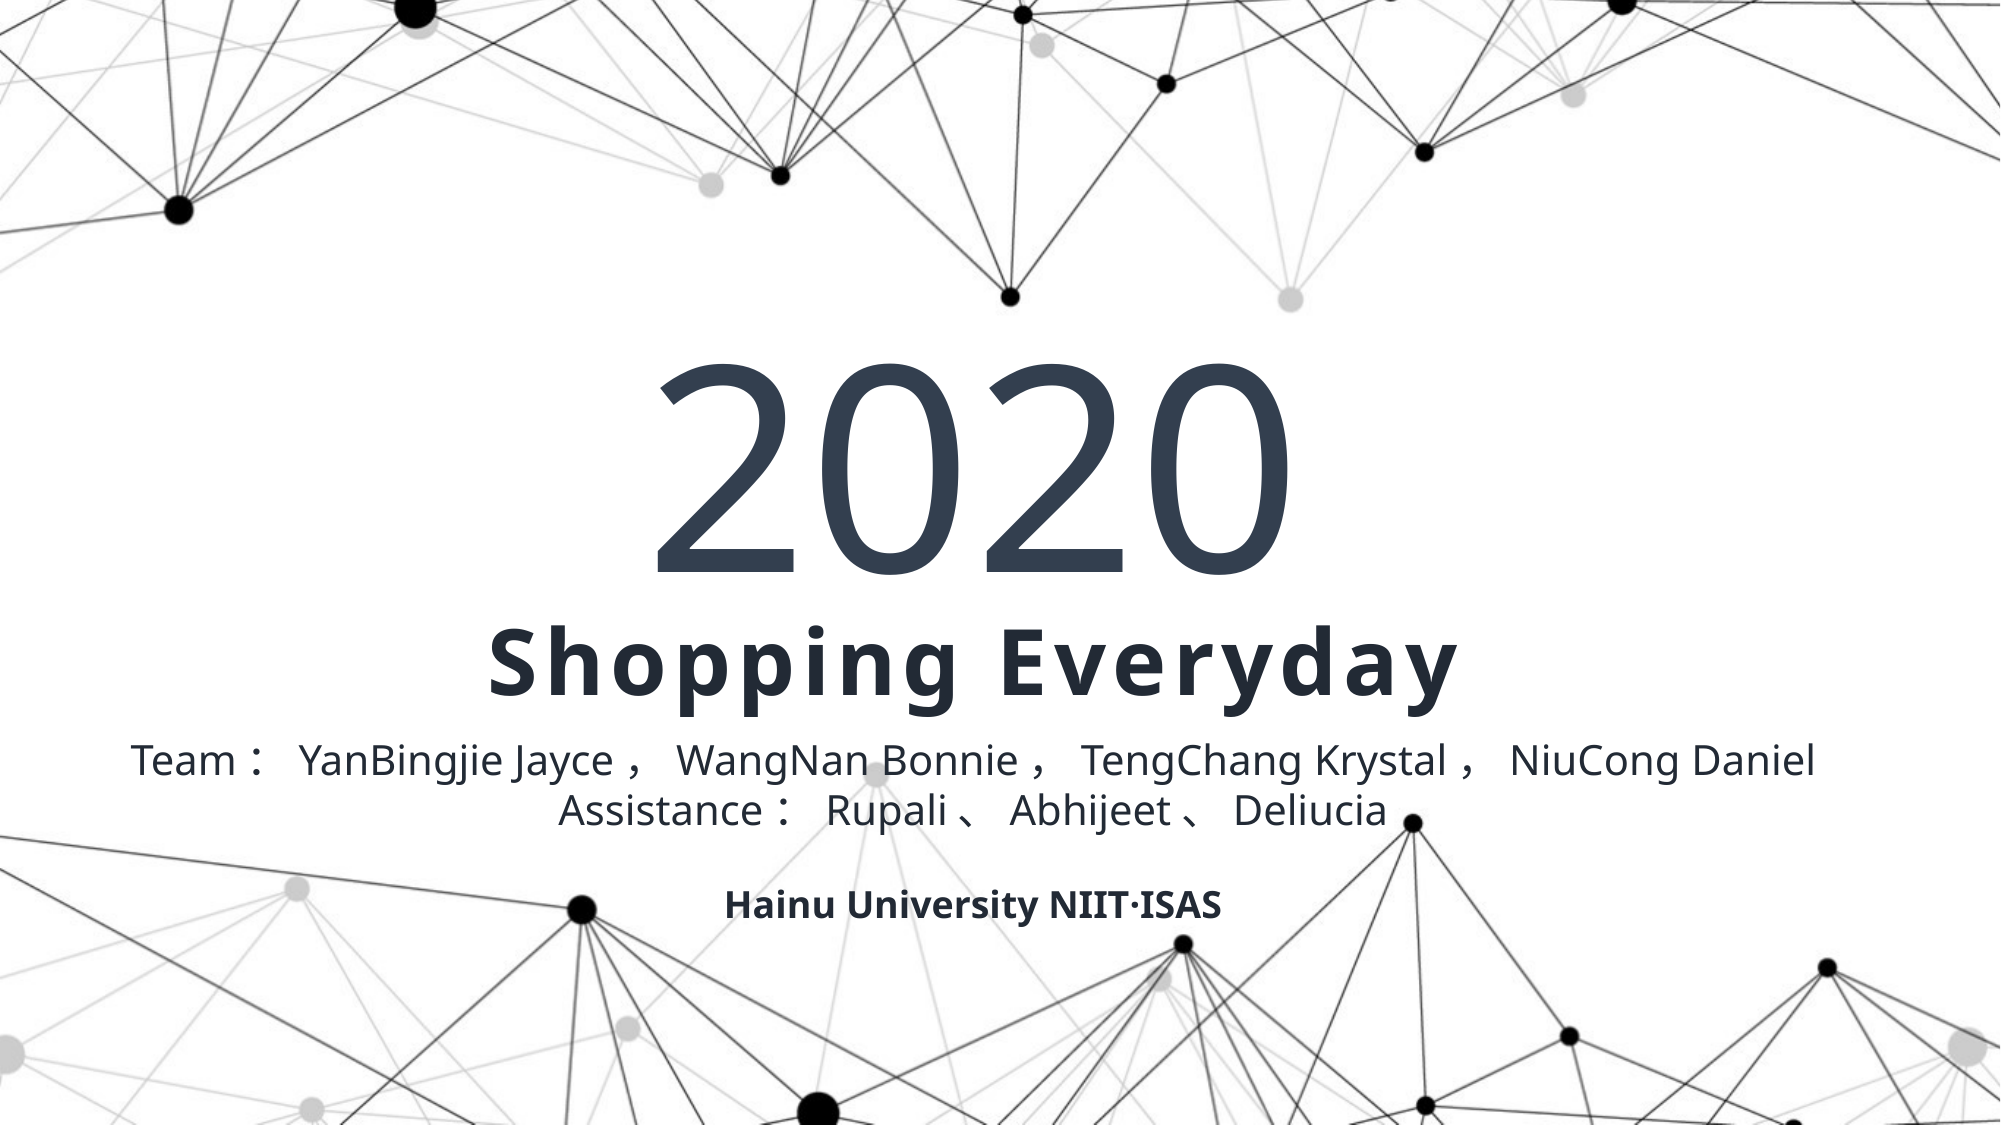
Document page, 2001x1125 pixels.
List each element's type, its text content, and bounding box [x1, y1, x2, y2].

picture [0, 0, 2001, 1125]
text_box 2020 [414, 285, 1533, 631]
text_box Shopping Everyday [328, 603, 1619, 714]
text_box Team：YanBingjie Jayce，WangNan Bonnie，TengChang Krystal，NiuCong Daniel Assistance：Rupali、Abhijeet、Deliucia [115, 726, 1831, 842]
text_box Hainu University NIIT·ISAS [661, 873, 1286, 934]
